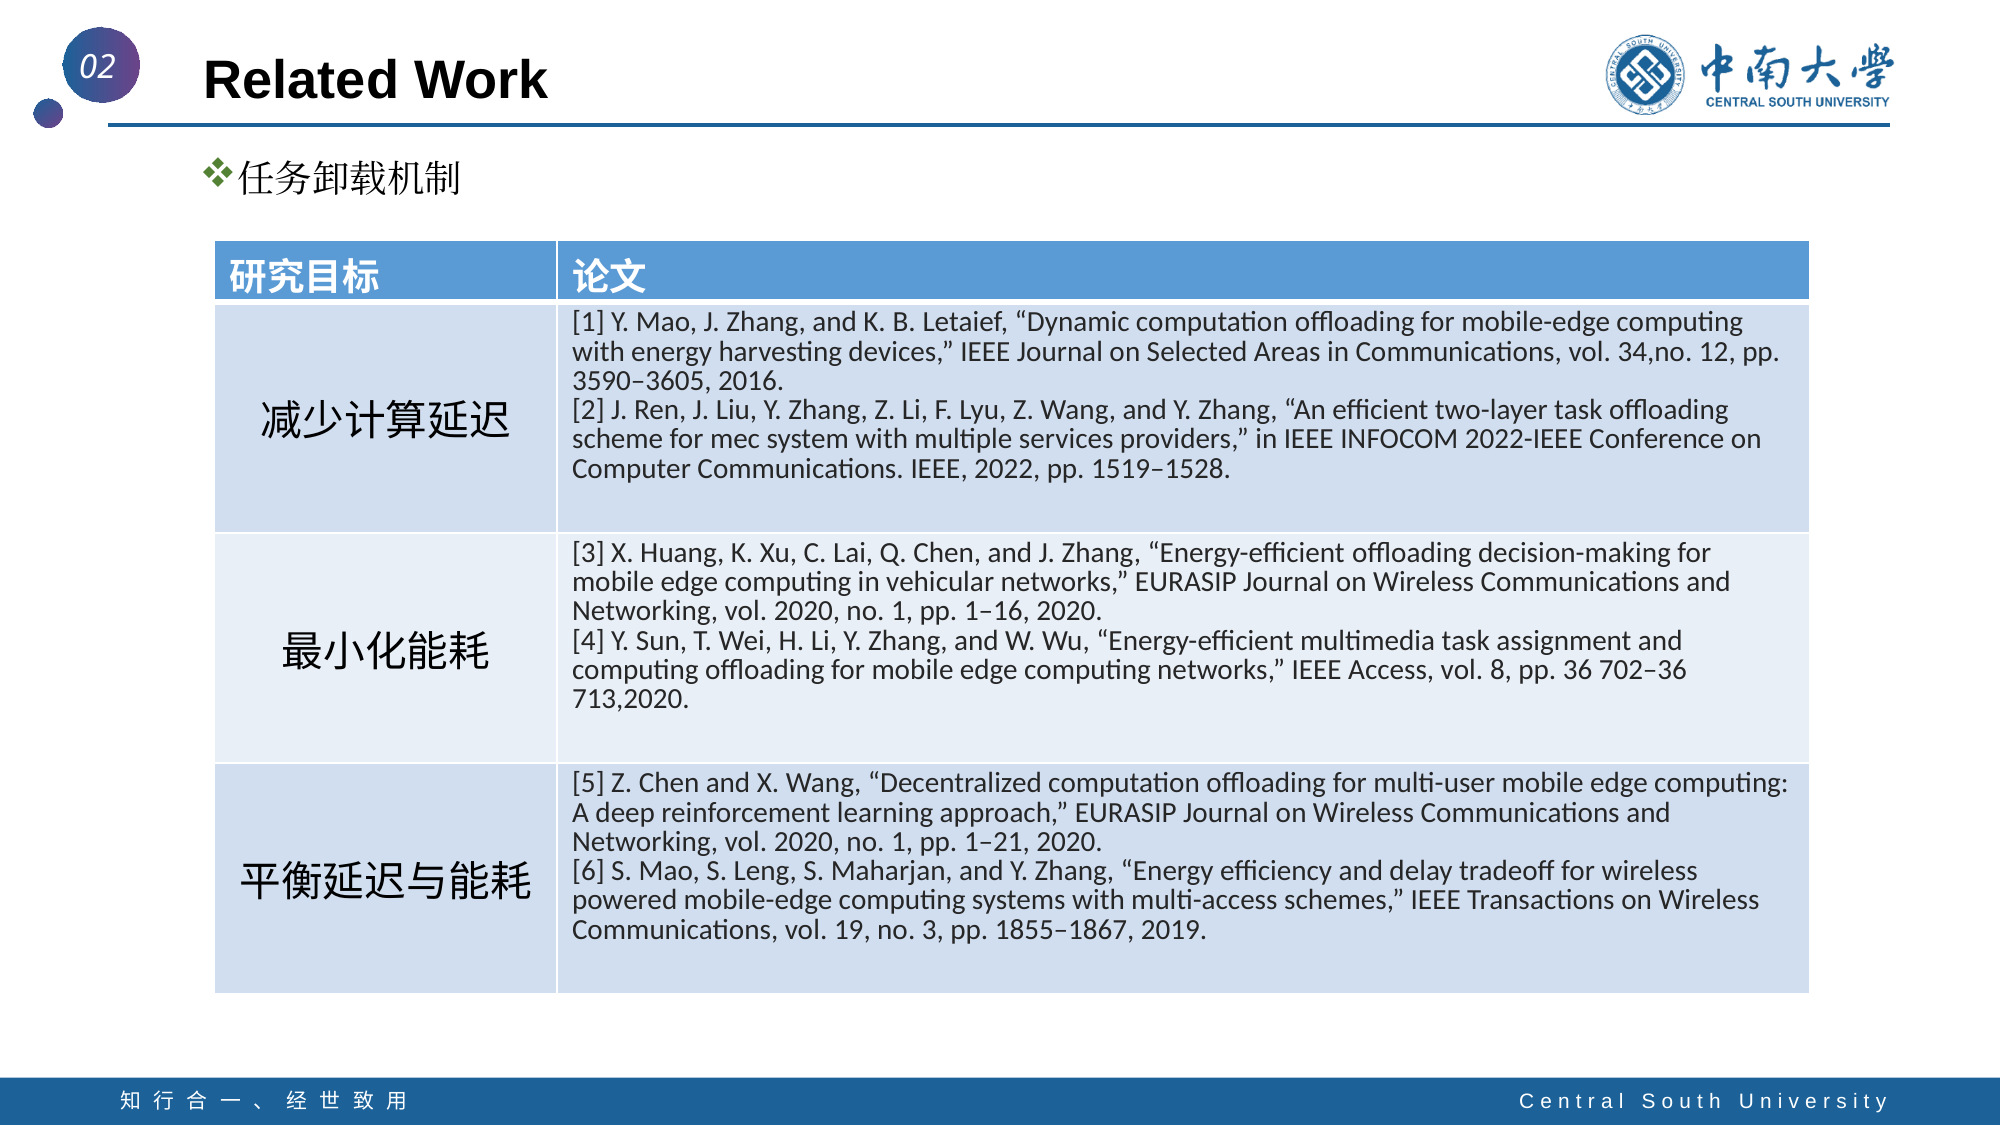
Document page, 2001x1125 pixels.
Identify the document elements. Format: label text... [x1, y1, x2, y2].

text_box 任务卸载机制 [184, 147, 1186, 208]
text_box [33, 26, 153, 128]
table_cell 最小化能耗 [215, 534, 556, 762]
text_box Central South University [1504, 1080, 1902, 1120]
text_box [0, 1077, 2000, 1125]
table_header 研究目标 [215, 241, 556, 299]
table_cell [3] X. Huang, K. Xu, C. Lai, Q. Chen, and J. Zhang, “Energy-efficient offloading decision-making for mobile edge computing in vehicular networks,” EURASIP Journal on Wireless Communications and Networking, vol. 2020, no. 1, pp. 1–16, 2020. [4] Y. Sun, T. Wei, H. Li, Y. Zhang, and W. Wu, “Energy-efficient multimedia task assignment and computing offloading for mobile edge computing networks,” IEEE Access, vol. 8, pp. 36 702–36 713,2020. [558, 534, 1809, 762]
text_box 知行合一、经世致用 [105, 1080, 423, 1120]
table_cell [5] Z. Chen and X. Wang, “Decentralized computation offloading for multi-user mobile edge computing: A deep reinforcement learning approach,” EURASIP Journal on Wireless Communications and Networking, vol. 2020, no. 1, pp. 1–21, 2020. [6] S. Mao, S. Leng, S. Maharjan, and Y. Zhang, “Energy efficiency and delay tradeoff for wireless powered mobile-edge computing systems with multi-access schemes,” IEEE Transactions on Wireless Communications, vol. 19, no. 3, pp. 1855–1867, 2019. [558, 764, 1809, 993]
text_box Related Work [158, 0, 1343, 118]
table_cell 减少计算延迟 [215, 305, 556, 532]
table_cell 平衡延迟与能耗 [215, 764, 556, 993]
picture [1595, 28, 1907, 121]
table_header 论文 [558, 241, 1809, 299]
table_cell [1] Y. Mao, J. Zhang, and K. B. Letaief, “Dynamic computation offloading for mobile-edge computing with energy harvesting devices,” IEEE Journal on Selected Areas in Communications, vol. 34,no. 12, pp. 3590–3605, 2016. [2] J. Ren, J. Liu, Y. Zhang, Z. Li, F. Lyu, Z. Wang, and Y. Zhang, “An efficient two-layer task offloading scheme for mec system with multiple services providers,” in IEEE INFOCOM 2022-IEEE Conference on Computer Communications. IEEE, 2022, pp. 1519–1528. [558, 305, 1809, 532]
